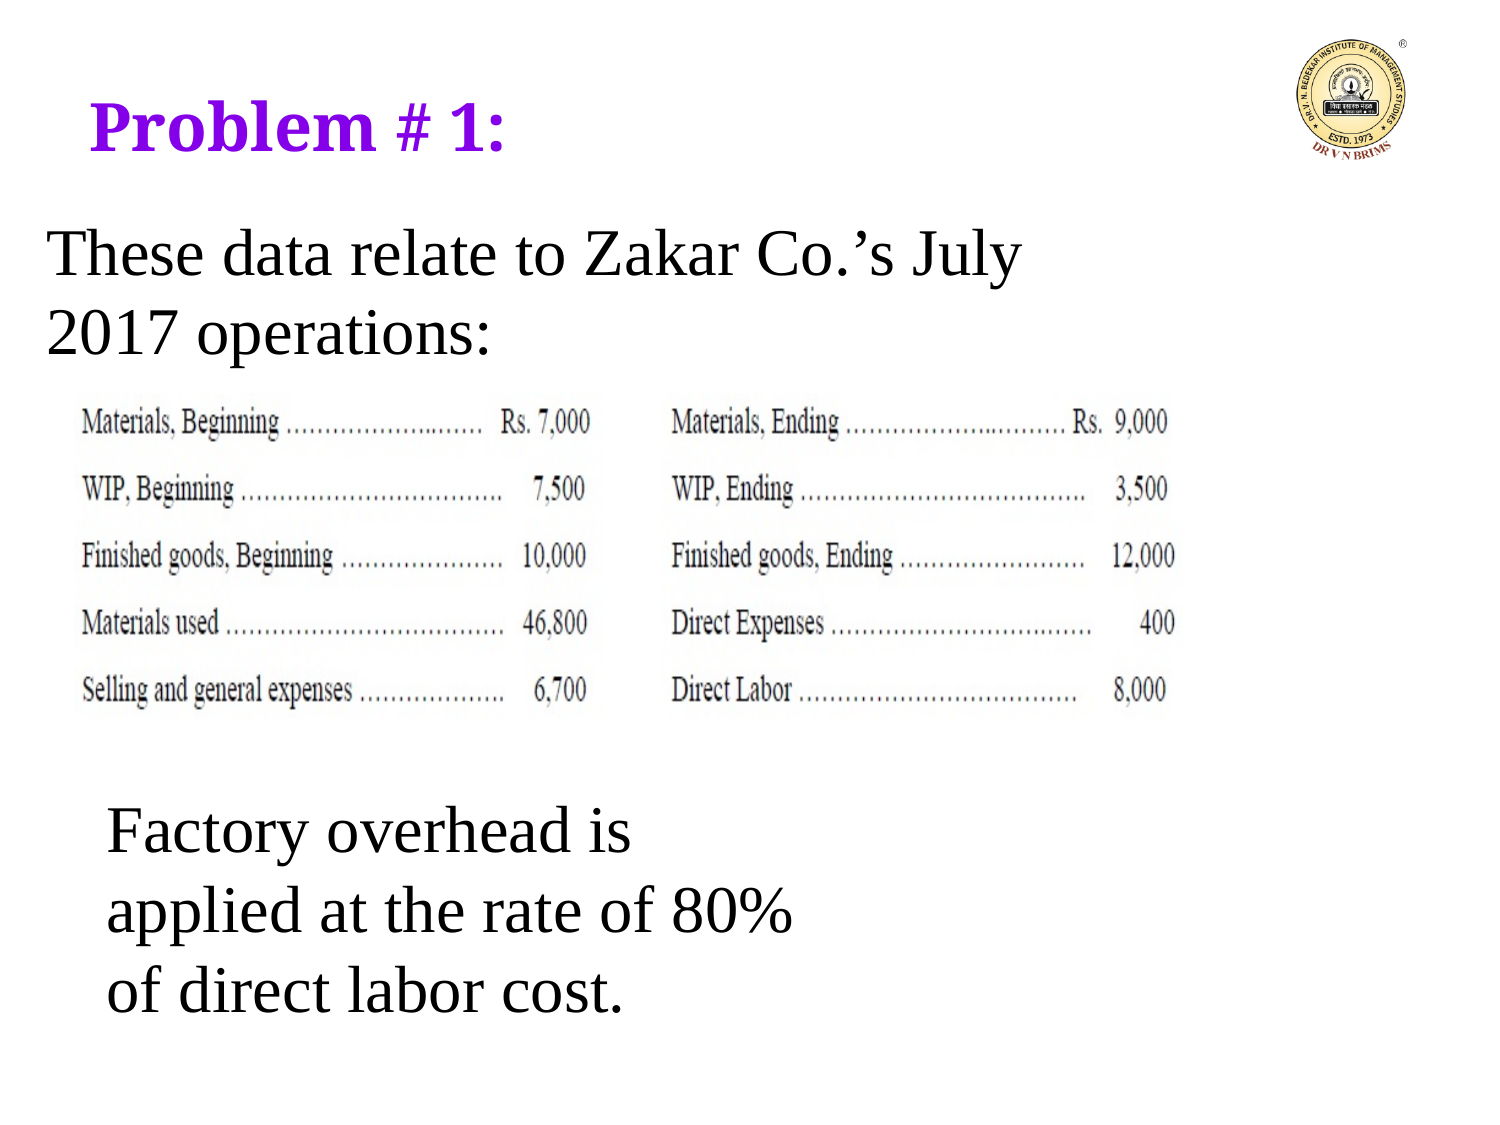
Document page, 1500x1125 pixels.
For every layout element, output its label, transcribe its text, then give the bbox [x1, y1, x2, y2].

picture [74, 393, 1184, 732]
text_box These data relate to Zakar Co.’s July 2017 operations: [46, 208, 1093, 449]
text_box Factory overhead is applied at the rate of 80% of direct labor cost. [91, 732, 842, 1034]
picture [1296, 39, 1408, 160]
title Problem # 1: [74, 61, 1368, 279]
